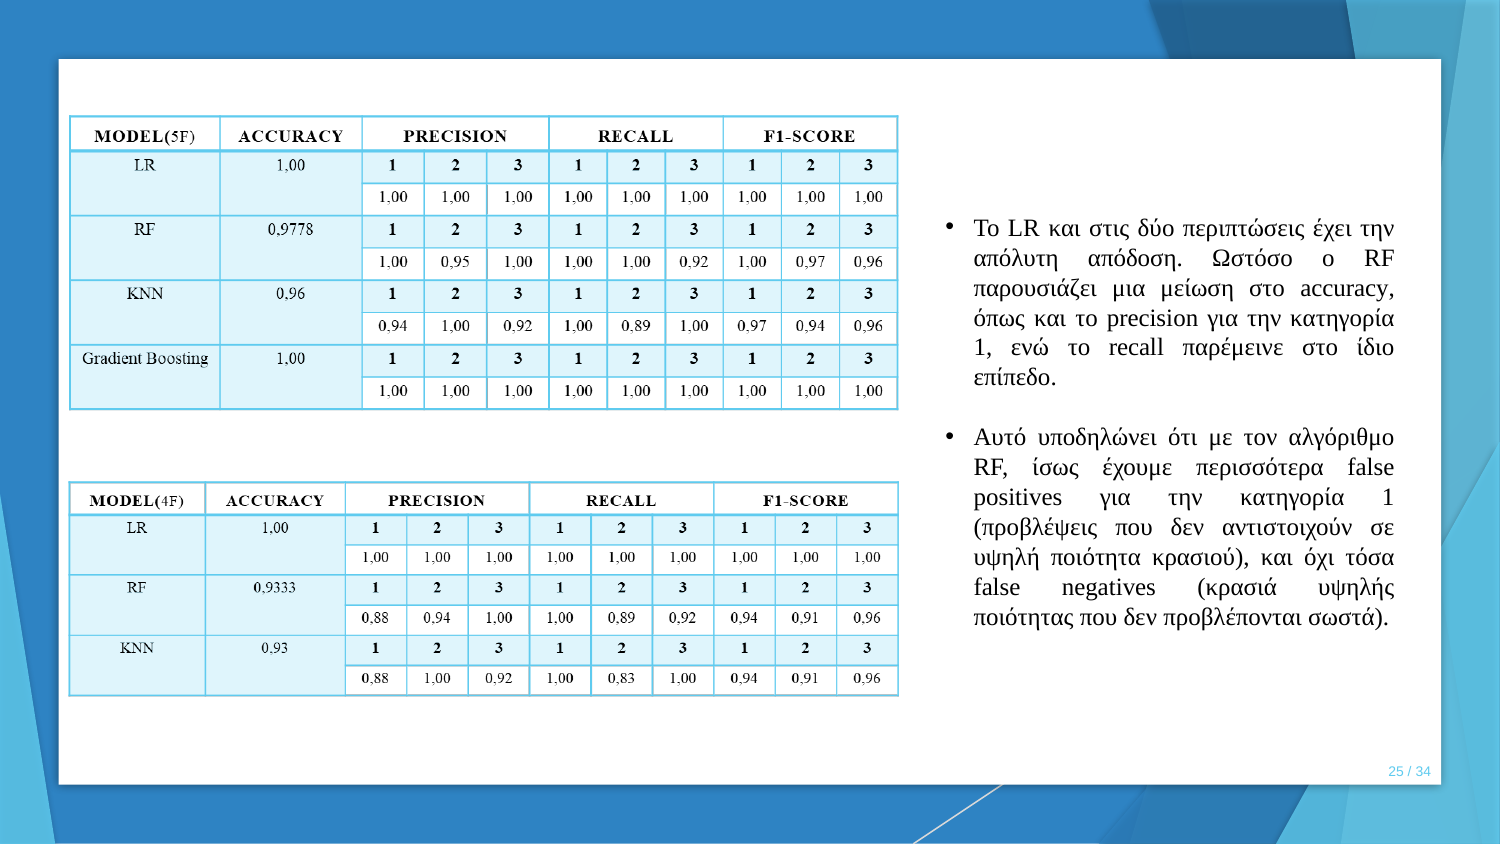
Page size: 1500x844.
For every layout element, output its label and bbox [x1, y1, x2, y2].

text_box [0, 0, 1500, 844]
picture [68, 480, 901, 697]
picture [68, 115, 901, 411]
